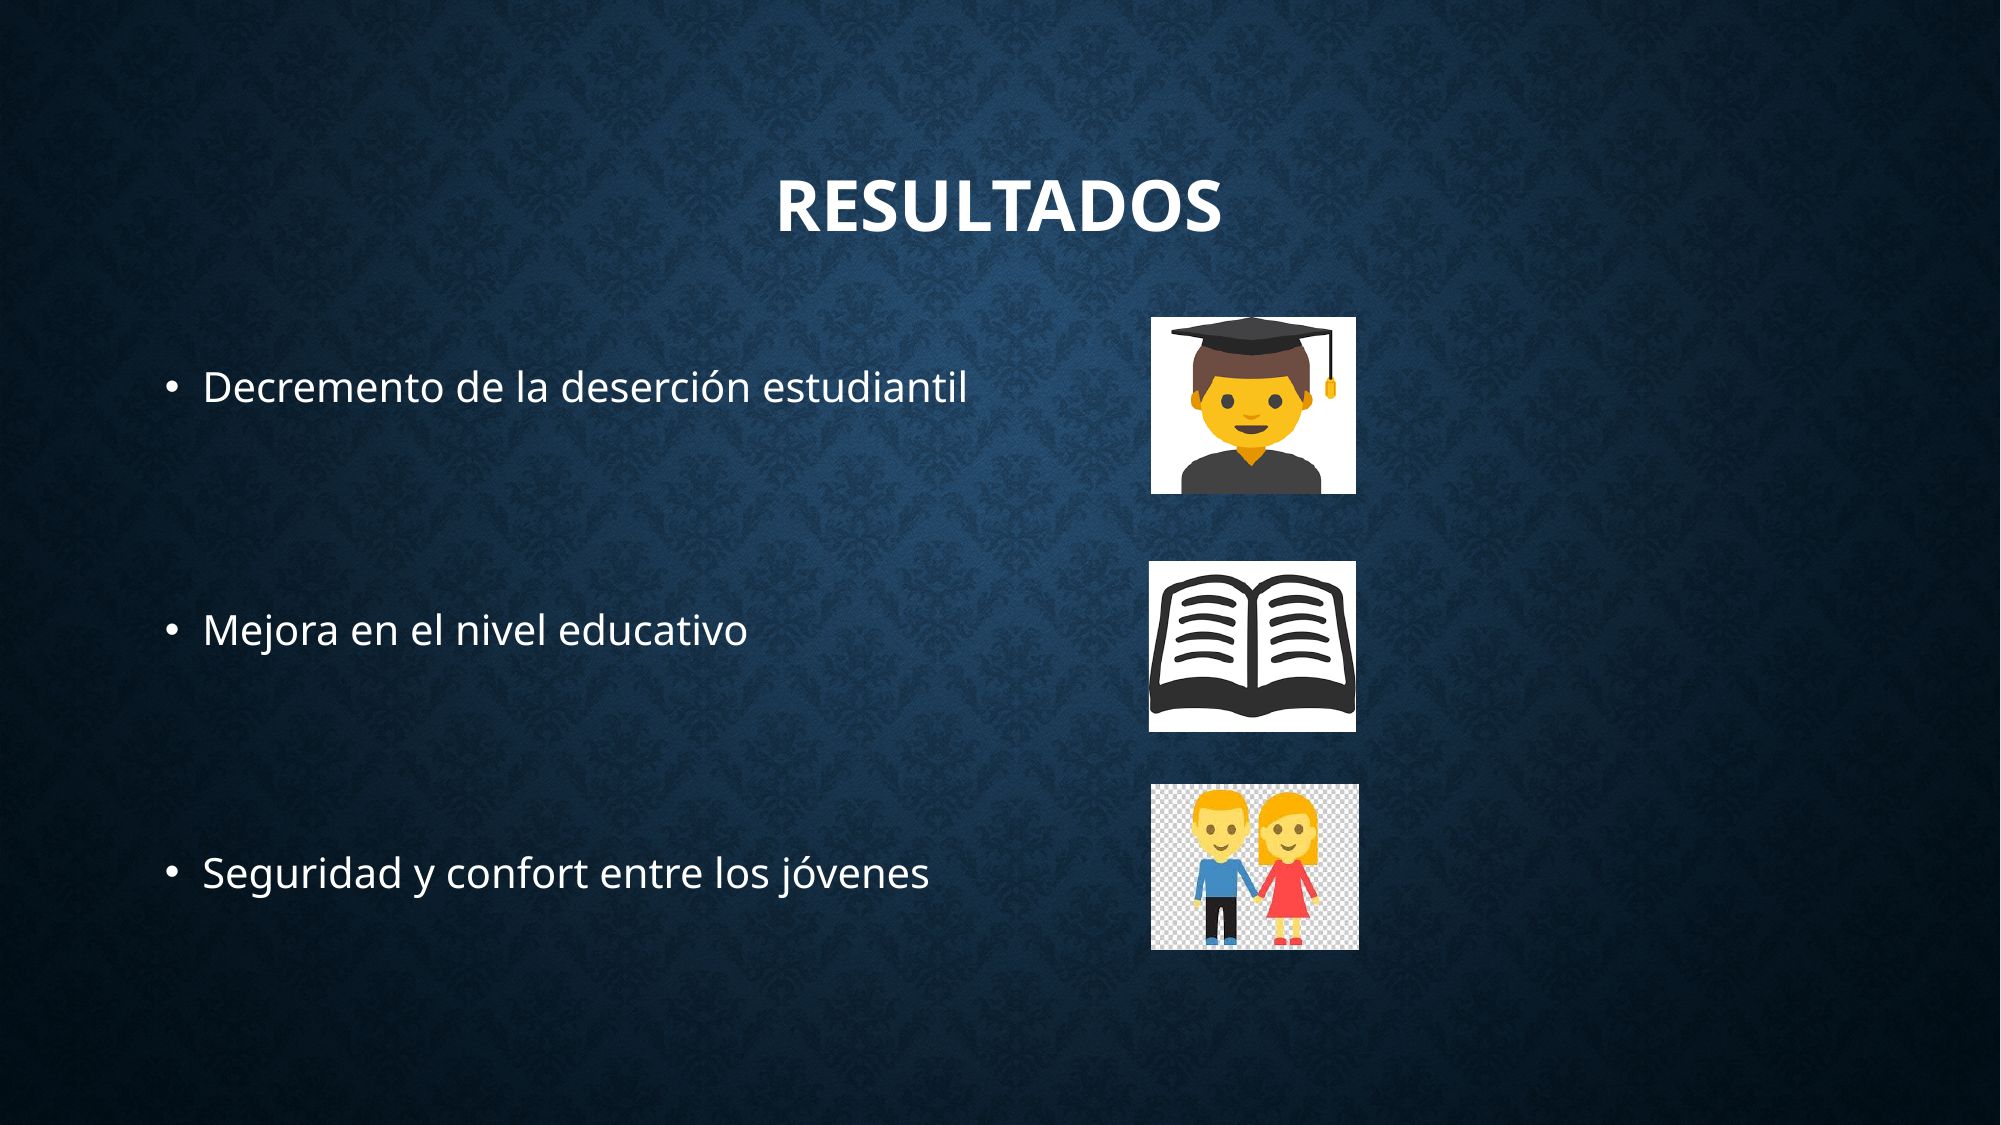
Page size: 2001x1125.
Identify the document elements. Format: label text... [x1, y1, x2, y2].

picture [1150, 317, 1357, 495]
picture [1150, 784, 1359, 951]
picture [1148, 561, 1357, 733]
title Resultados [149, 99, 1849, 318]
list Decremento de la deserción estudiantil Mejora en el nivel educativo Seguridad y confort entre los jóvenes [149, 343, 1849, 950]
